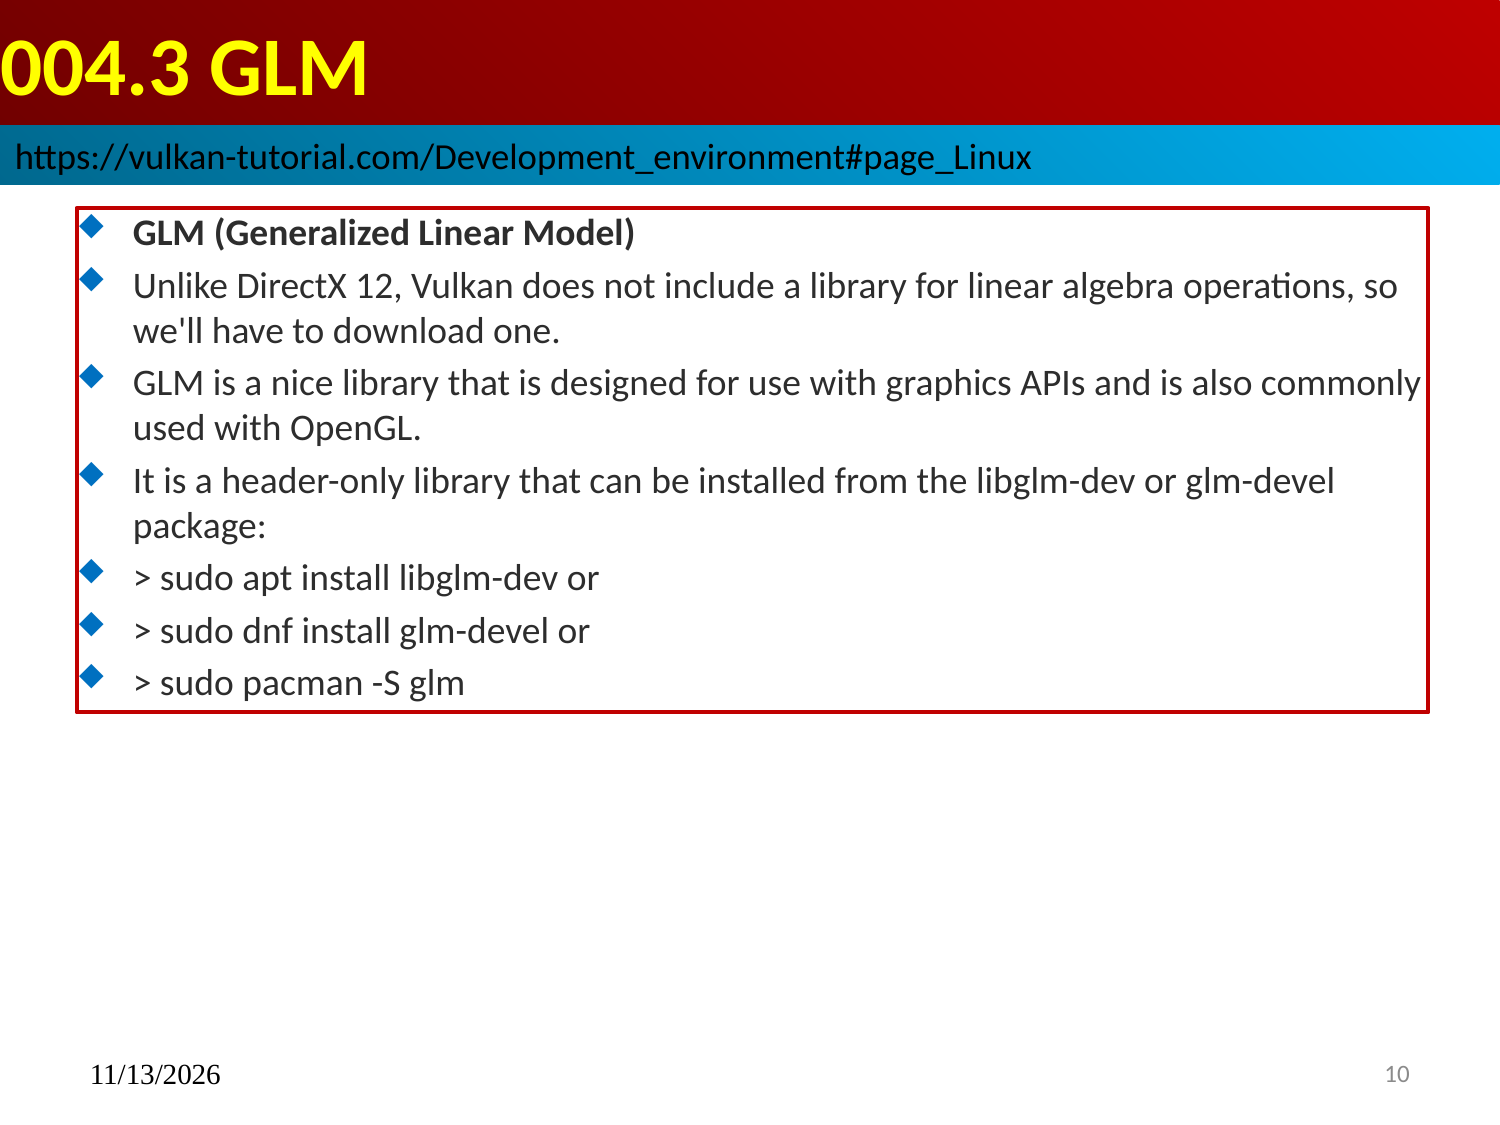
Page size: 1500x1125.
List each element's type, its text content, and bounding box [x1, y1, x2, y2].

title 004.3 GLM [0, 0, 1500, 125]
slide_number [75, 1042, 425, 1103]
subtitle GLM (Generalized Linear Model) Unlike DirectX 12, Vulkan does not include a library for linear algebra operations, so we'll have to download one. GLM is a nice library that is designed for use with graphics APIs and is also commonly used with OpenGL. It is a header-only library that can be installed from the libglm-dev or glm-devel package: > sudo apt install libglm-dev or > sudo dnf install glm-devel or > sudo pacman -S glm [76, 208, 1429, 713]
text_box https://vulkan-tutorial.com/Development_environment#page_Linux [0, 125, 1500, 185]
slide_number 10 [1074, 1042, 1425, 1103]
